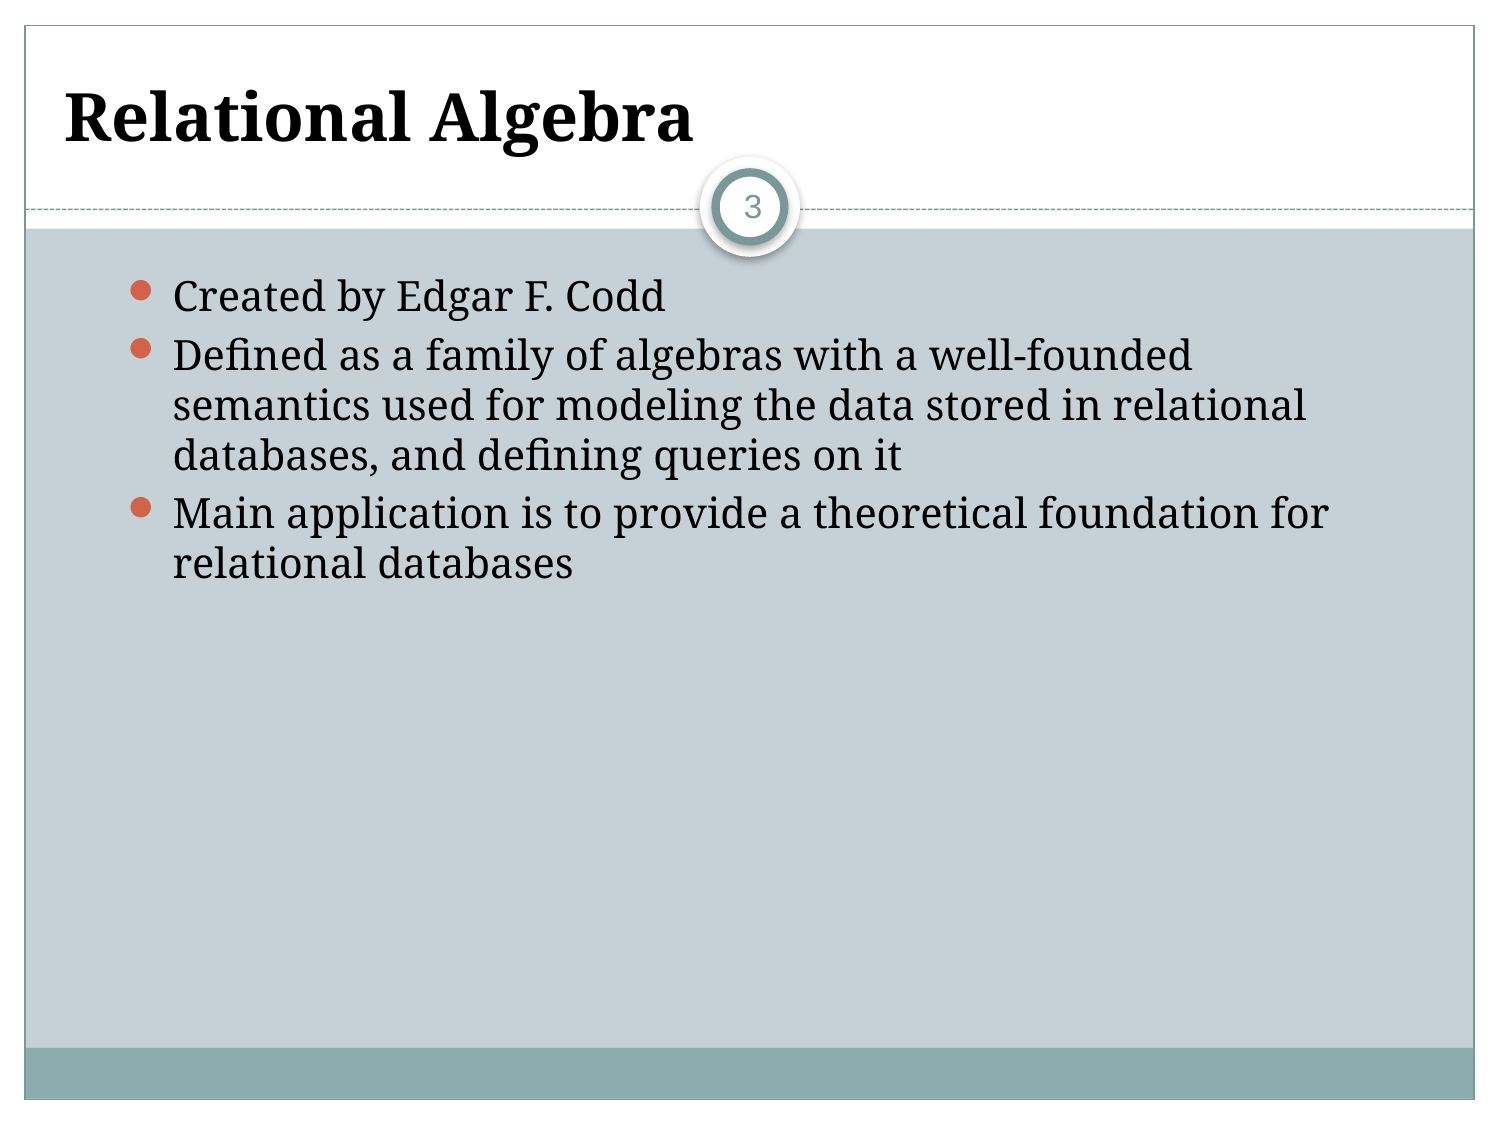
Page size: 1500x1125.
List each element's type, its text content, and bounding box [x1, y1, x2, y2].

list Created by Edgar F. Codd Defined as a family of algebras with a well-founded semantics used for modeling the data stored in relational databases, and defining queries on it Main application is to provide a theoretical foundation for relational databases [112, 262, 1362, 1063]
title Relational Algebra [49, 37, 1450, 163]
slide_number 3 [715, 168, 791, 241]
